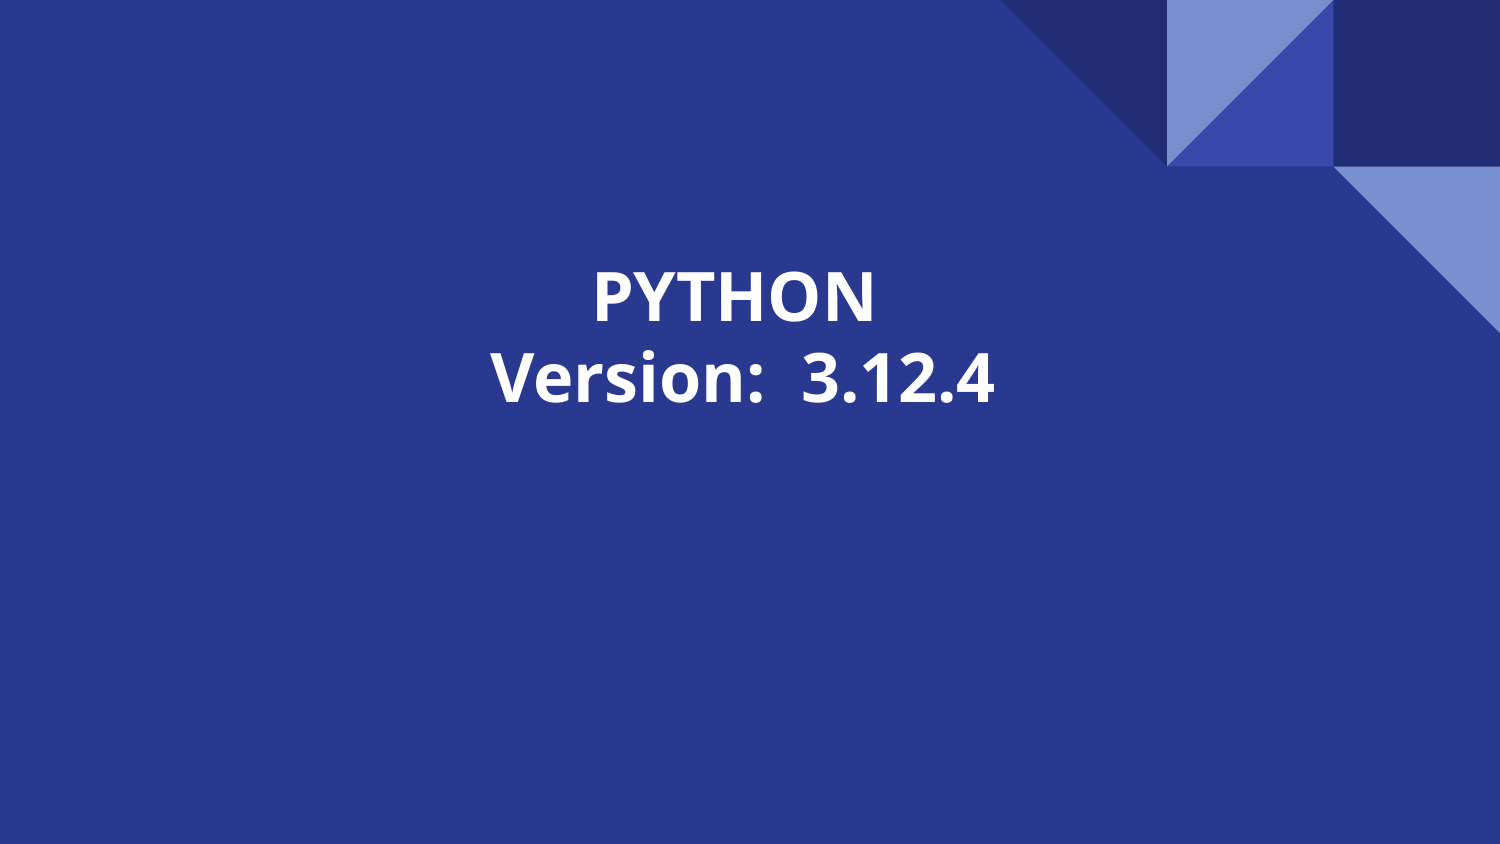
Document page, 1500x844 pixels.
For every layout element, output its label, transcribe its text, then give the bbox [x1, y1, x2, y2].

title PYTHON Version: 3.12.4 [69, 219, 1418, 432]
